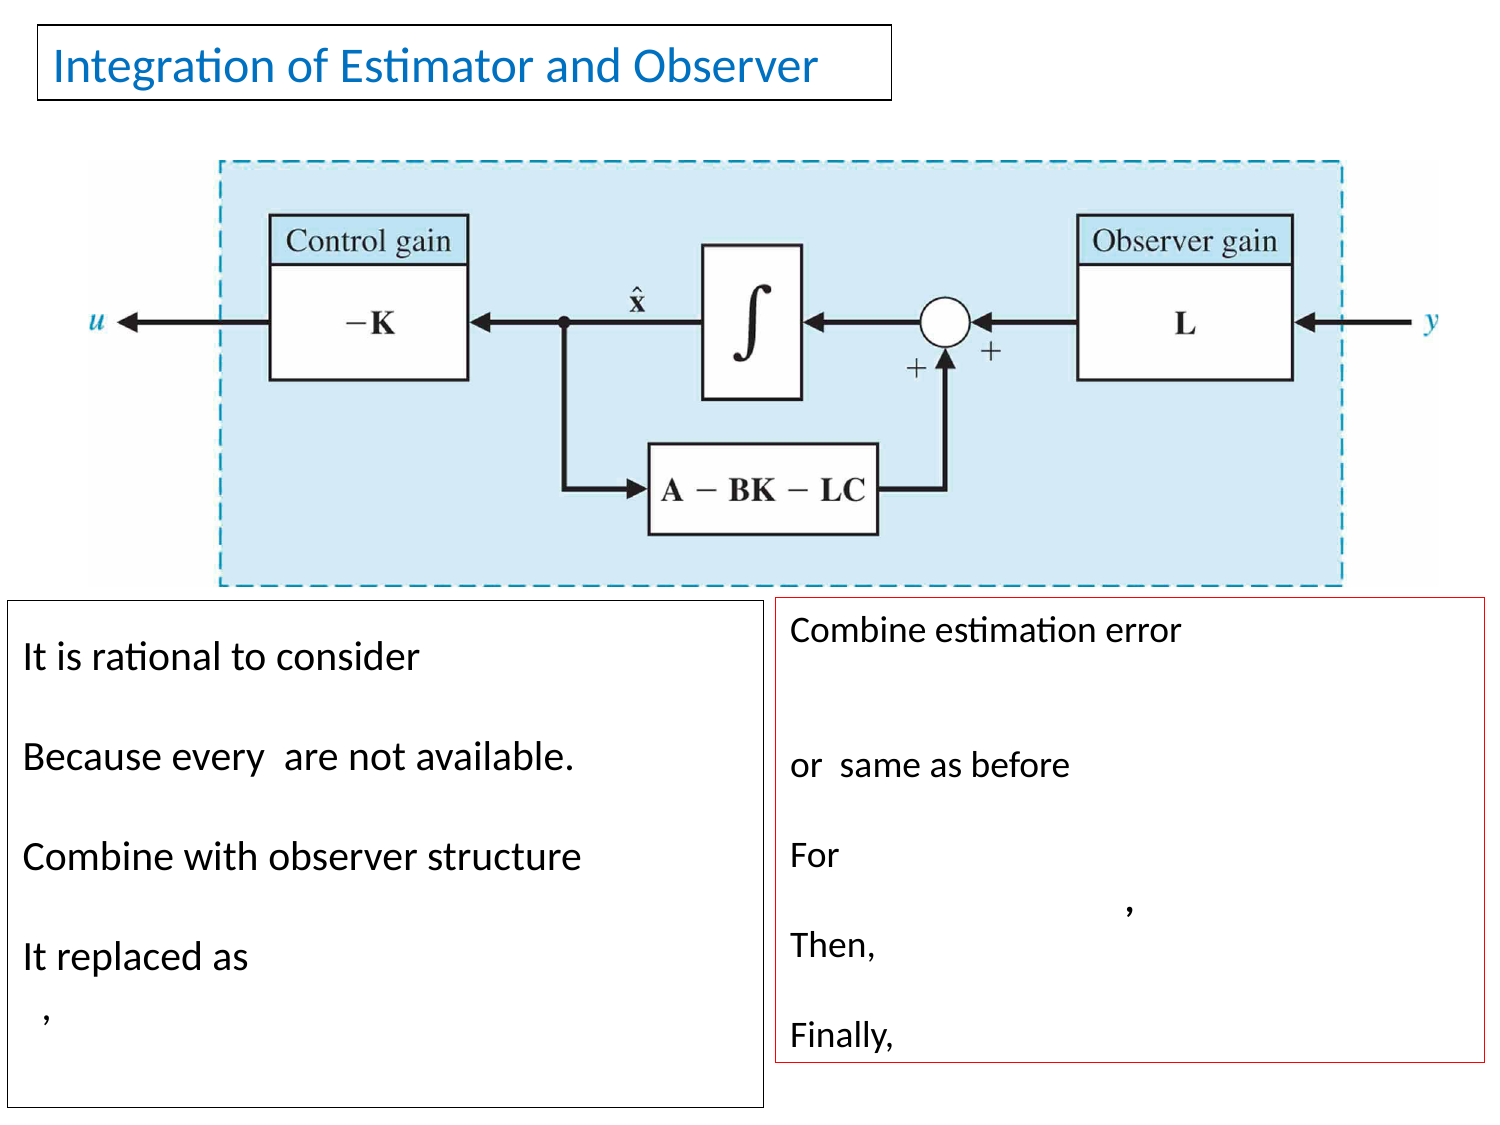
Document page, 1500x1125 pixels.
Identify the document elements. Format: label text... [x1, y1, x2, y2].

title Integration of Estimator and Observer [37, 24, 892, 100]
picture [88, 160, 1439, 600]
